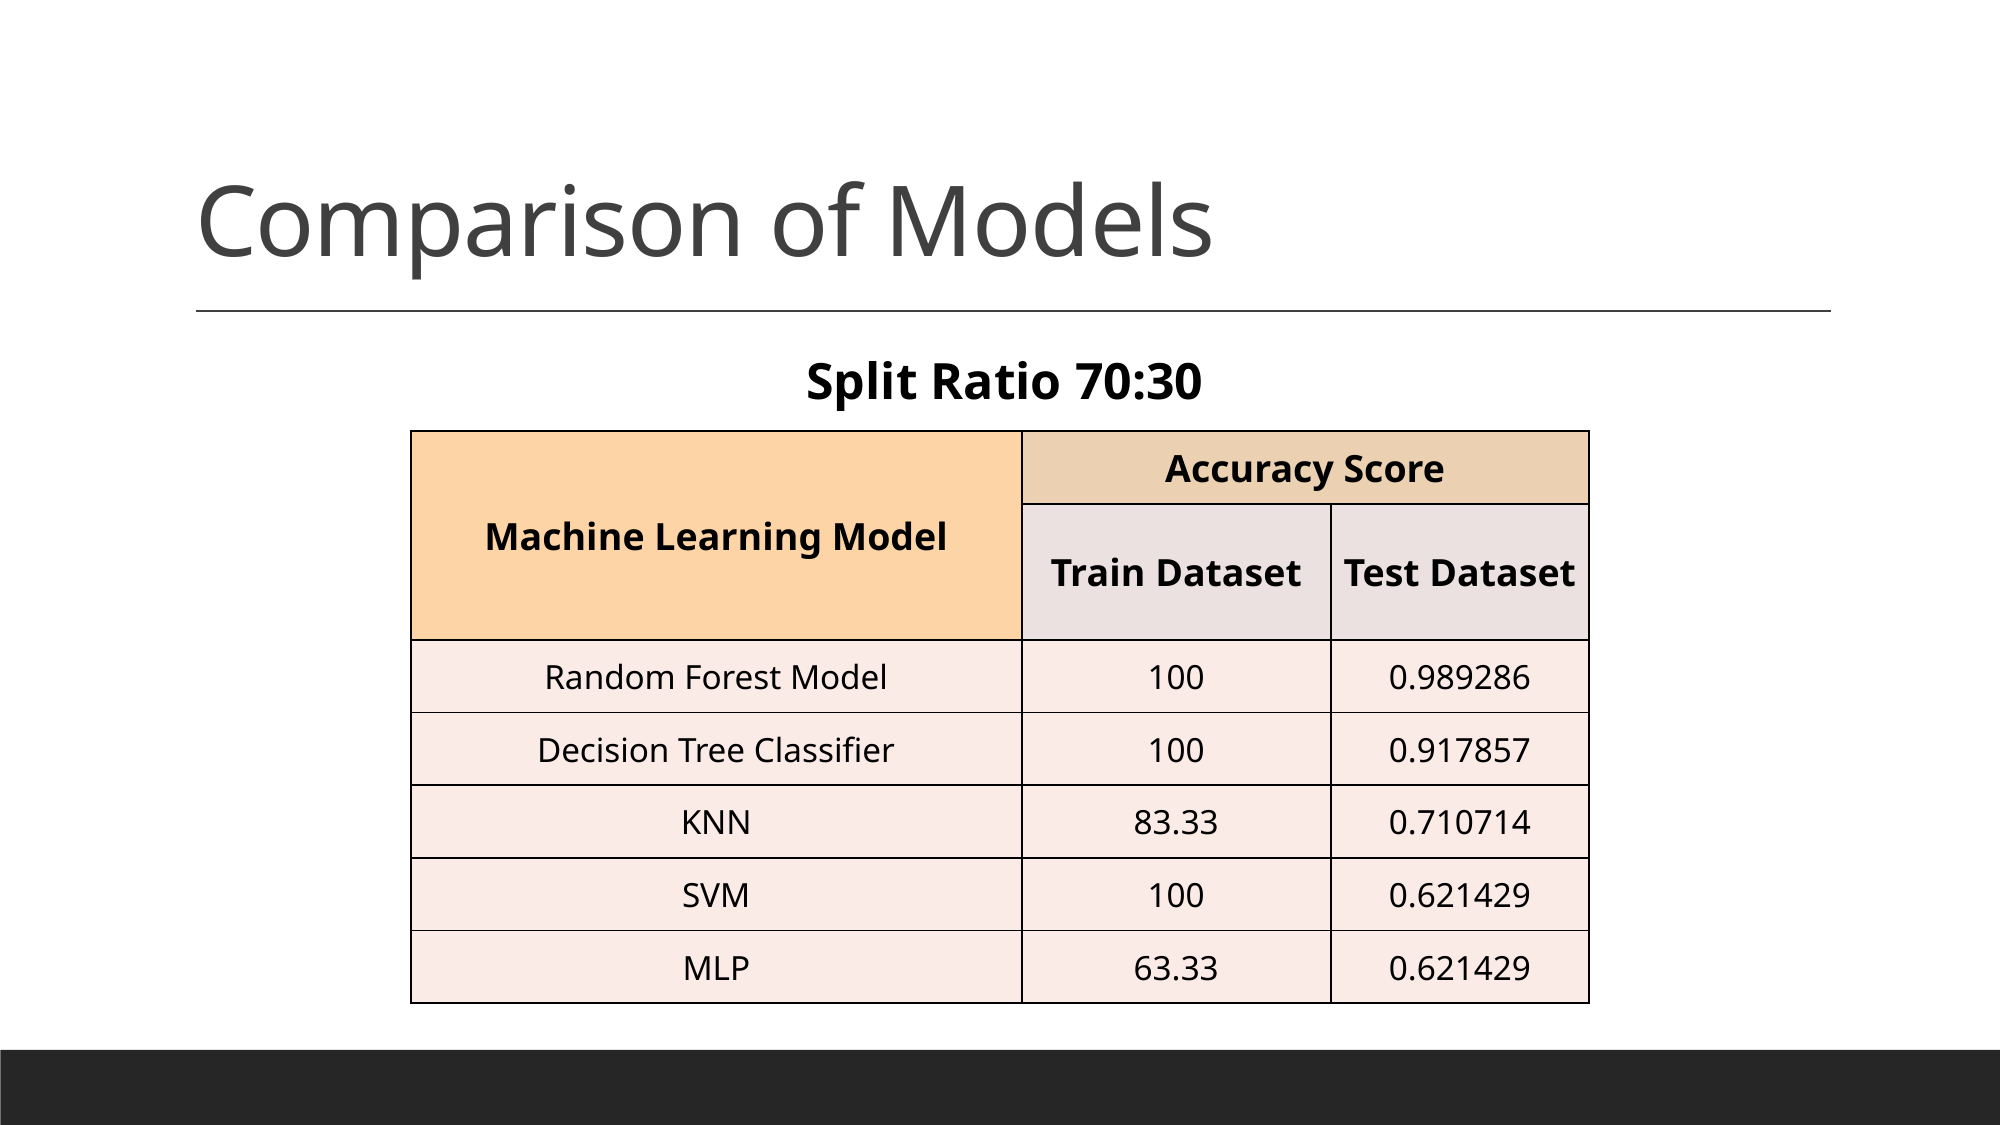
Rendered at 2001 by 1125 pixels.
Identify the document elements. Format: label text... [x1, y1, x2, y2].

table_cell 100 [1023, 859, 1330, 930]
table_cell MLP [412, 931, 1021, 1002]
table_cell 100 [1023, 641, 1330, 712]
table_cell 0.917857 [1332, 713, 1588, 784]
table_cell 83.33 [1023, 786, 1330, 857]
table_cell 100 [1023, 713, 1330, 784]
title Comparison of Models [180, 47, 1830, 285]
table_header Machine Learning Model [412, 432, 1021, 639]
table_cell Test Dataset [1332, 505, 1588, 639]
table_cell 0.621429 [1332, 931, 1588, 1002]
table_cell 63.33 [1023, 931, 1330, 1002]
table_cell 0.989286 [1332, 641, 1588, 712]
table_cell KNN [412, 786, 1021, 857]
table_cell Decision Tree Classifier [412, 713, 1021, 784]
table_cell Train Dataset [1023, 505, 1330, 639]
table_header Accuracy Score [1023, 432, 1588, 503]
table_cell SVM [412, 859, 1021, 930]
table_cell 0.710714 [1332, 786, 1588, 857]
table_cell Random Forest Model [412, 641, 1021, 712]
table_cell 0.621429 [1332, 859, 1588, 930]
text_box Split Ratio 70:30 [791, 342, 1219, 417]
